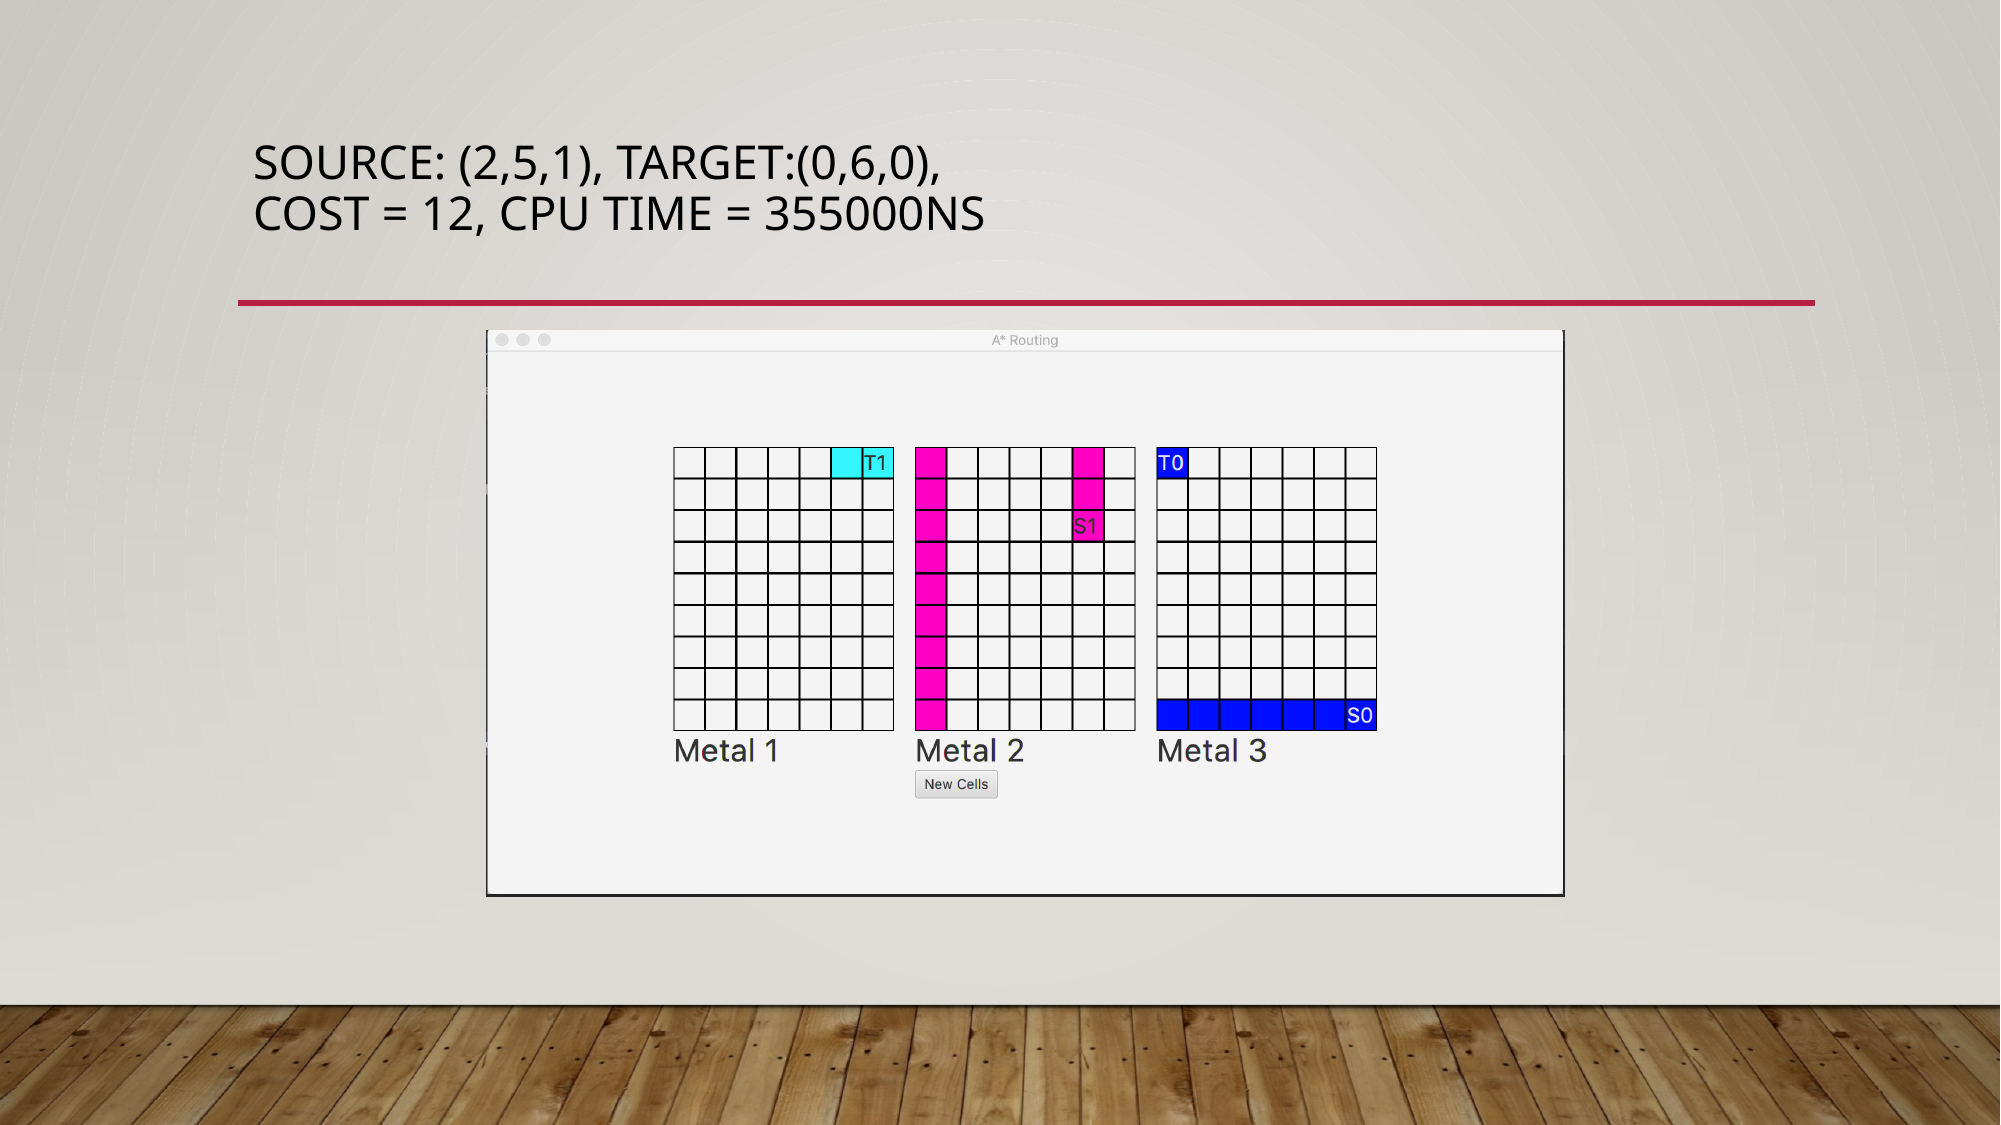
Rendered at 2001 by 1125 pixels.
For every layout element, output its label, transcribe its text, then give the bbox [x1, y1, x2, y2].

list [486, 330, 1566, 897]
picture [0, 1005, 2000, 1125]
title Source: (2,5,1), Target:(0,6,0), Cost = 12, CPU Time = 355000ns [238, 131, 1814, 305]
